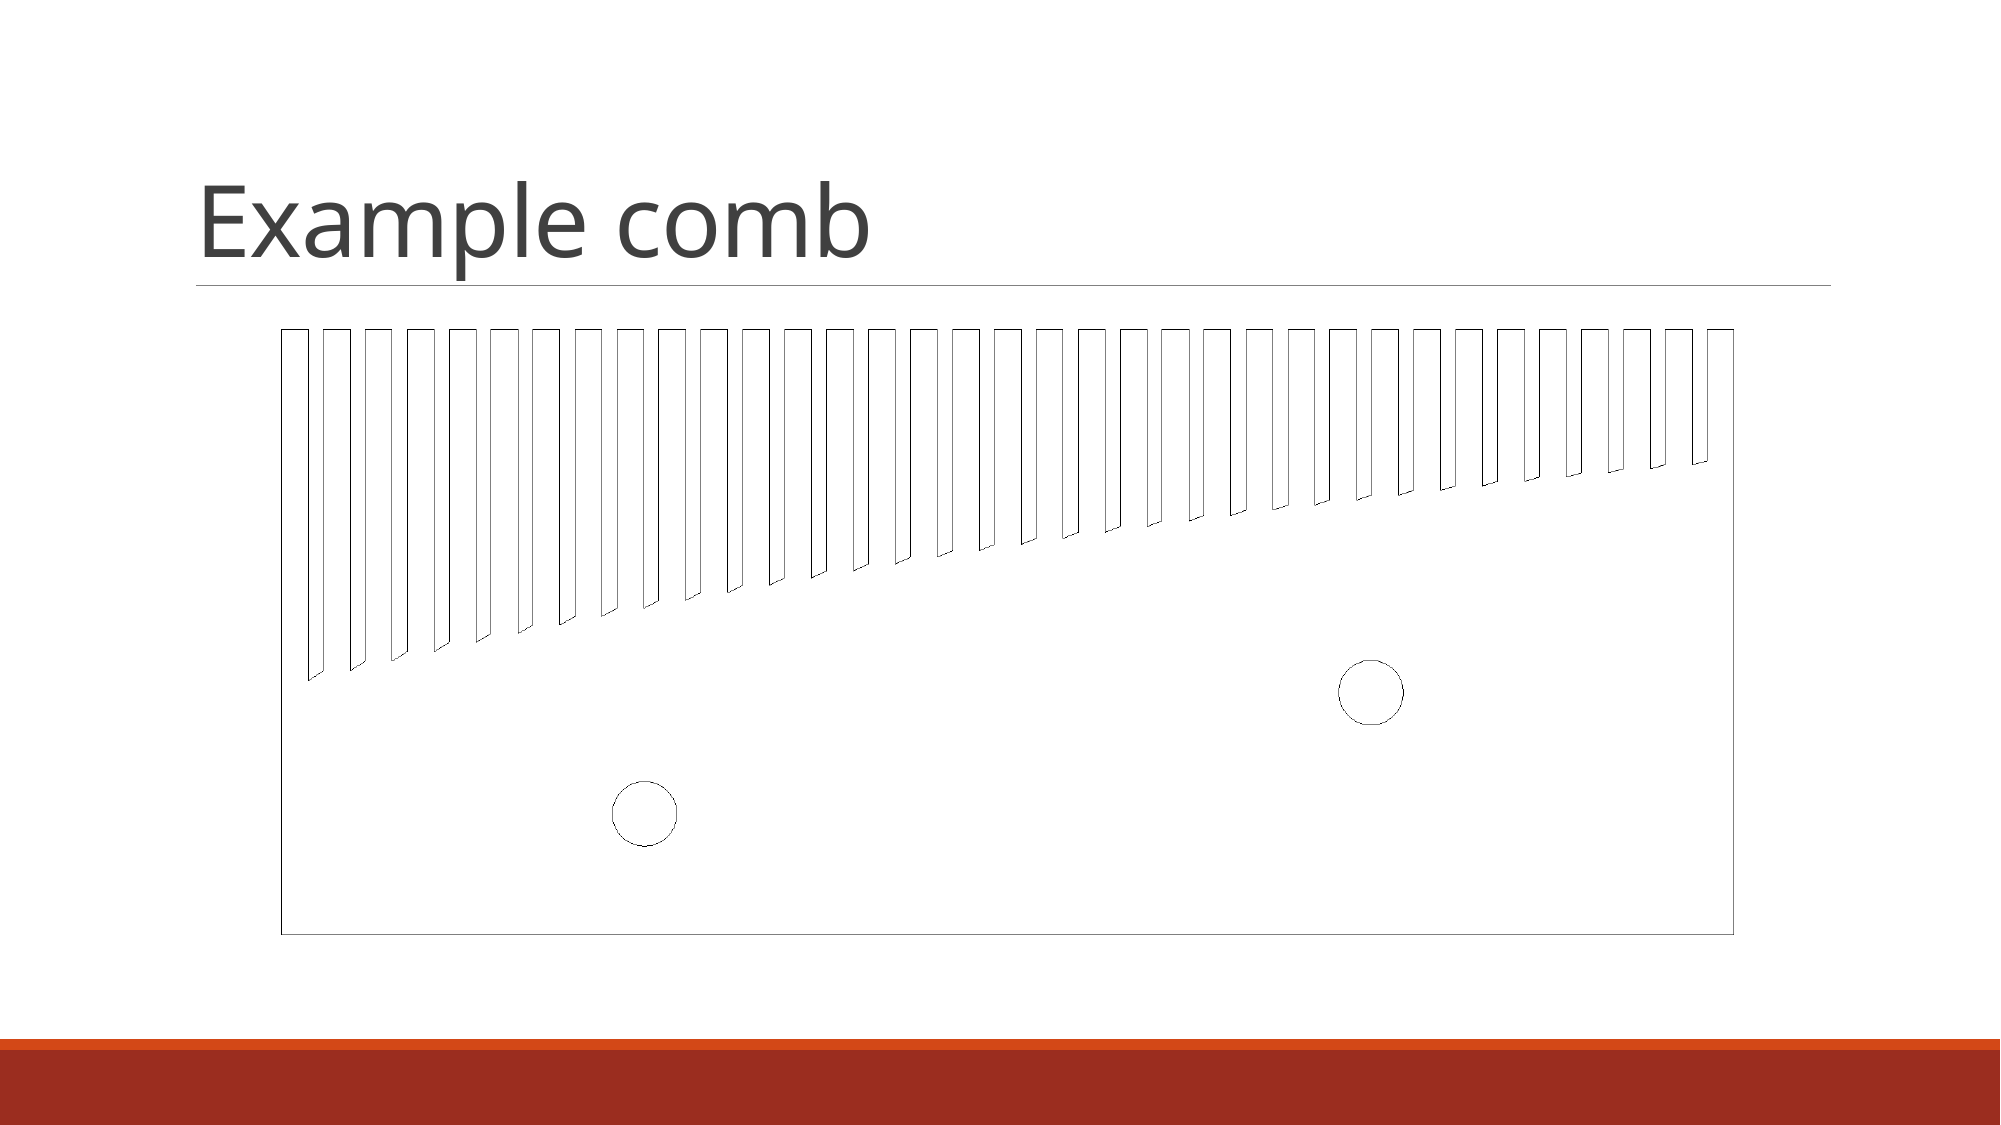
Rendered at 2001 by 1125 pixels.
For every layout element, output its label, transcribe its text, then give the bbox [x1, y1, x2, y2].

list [220, 314, 1790, 959]
title Example comb [180, 47, 1830, 285]
